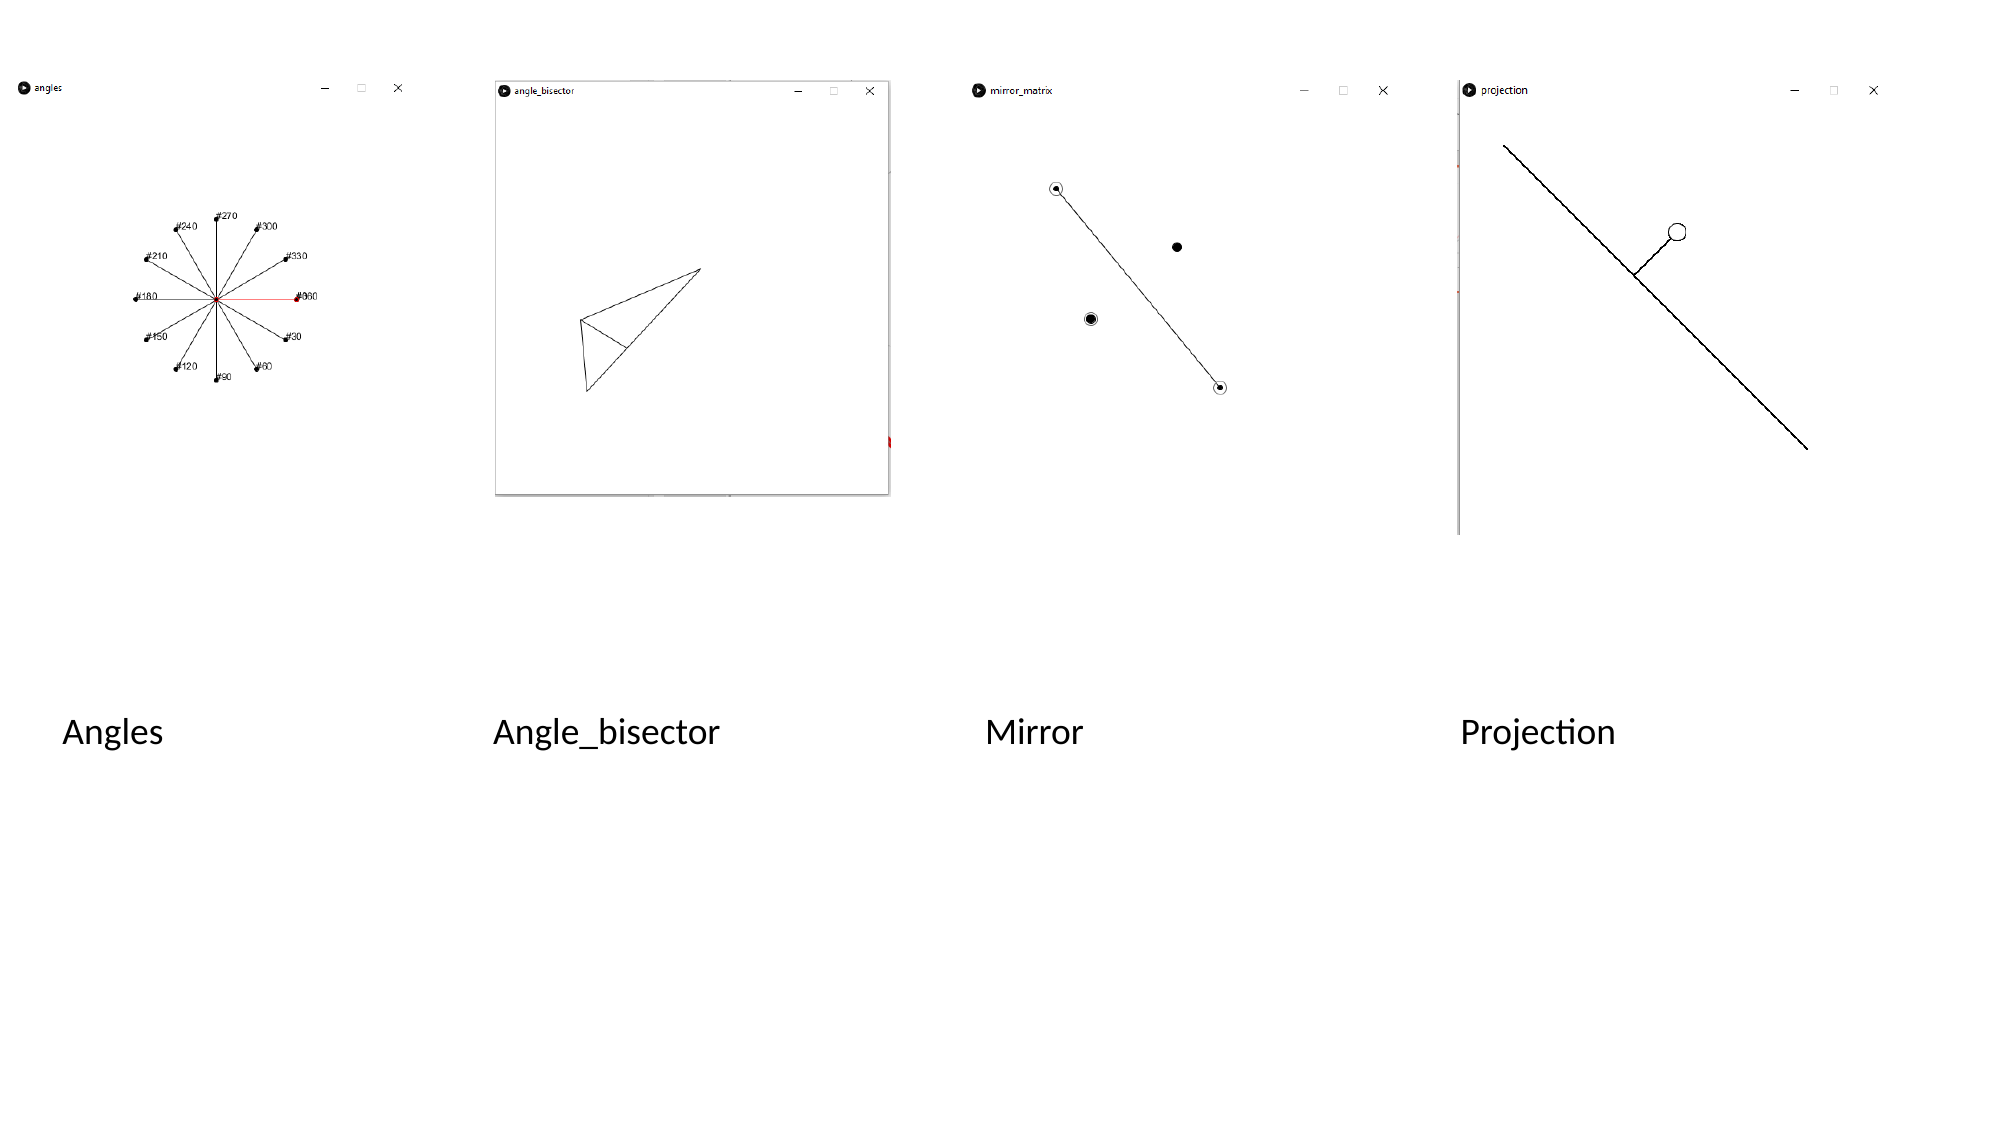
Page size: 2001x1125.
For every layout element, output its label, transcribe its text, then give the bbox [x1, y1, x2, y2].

text_box Angles [47, 699, 478, 760]
picture [1456, 80, 1888, 535]
text_box Mirror [1062, 699, 1554, 760]
picture [494, 80, 891, 497]
text_box Angle_bisector [478, 699, 1062, 760]
picture [16, 80, 406, 497]
text_box Projection [1554, 699, 2000, 759]
picture [970, 80, 1402, 530]
